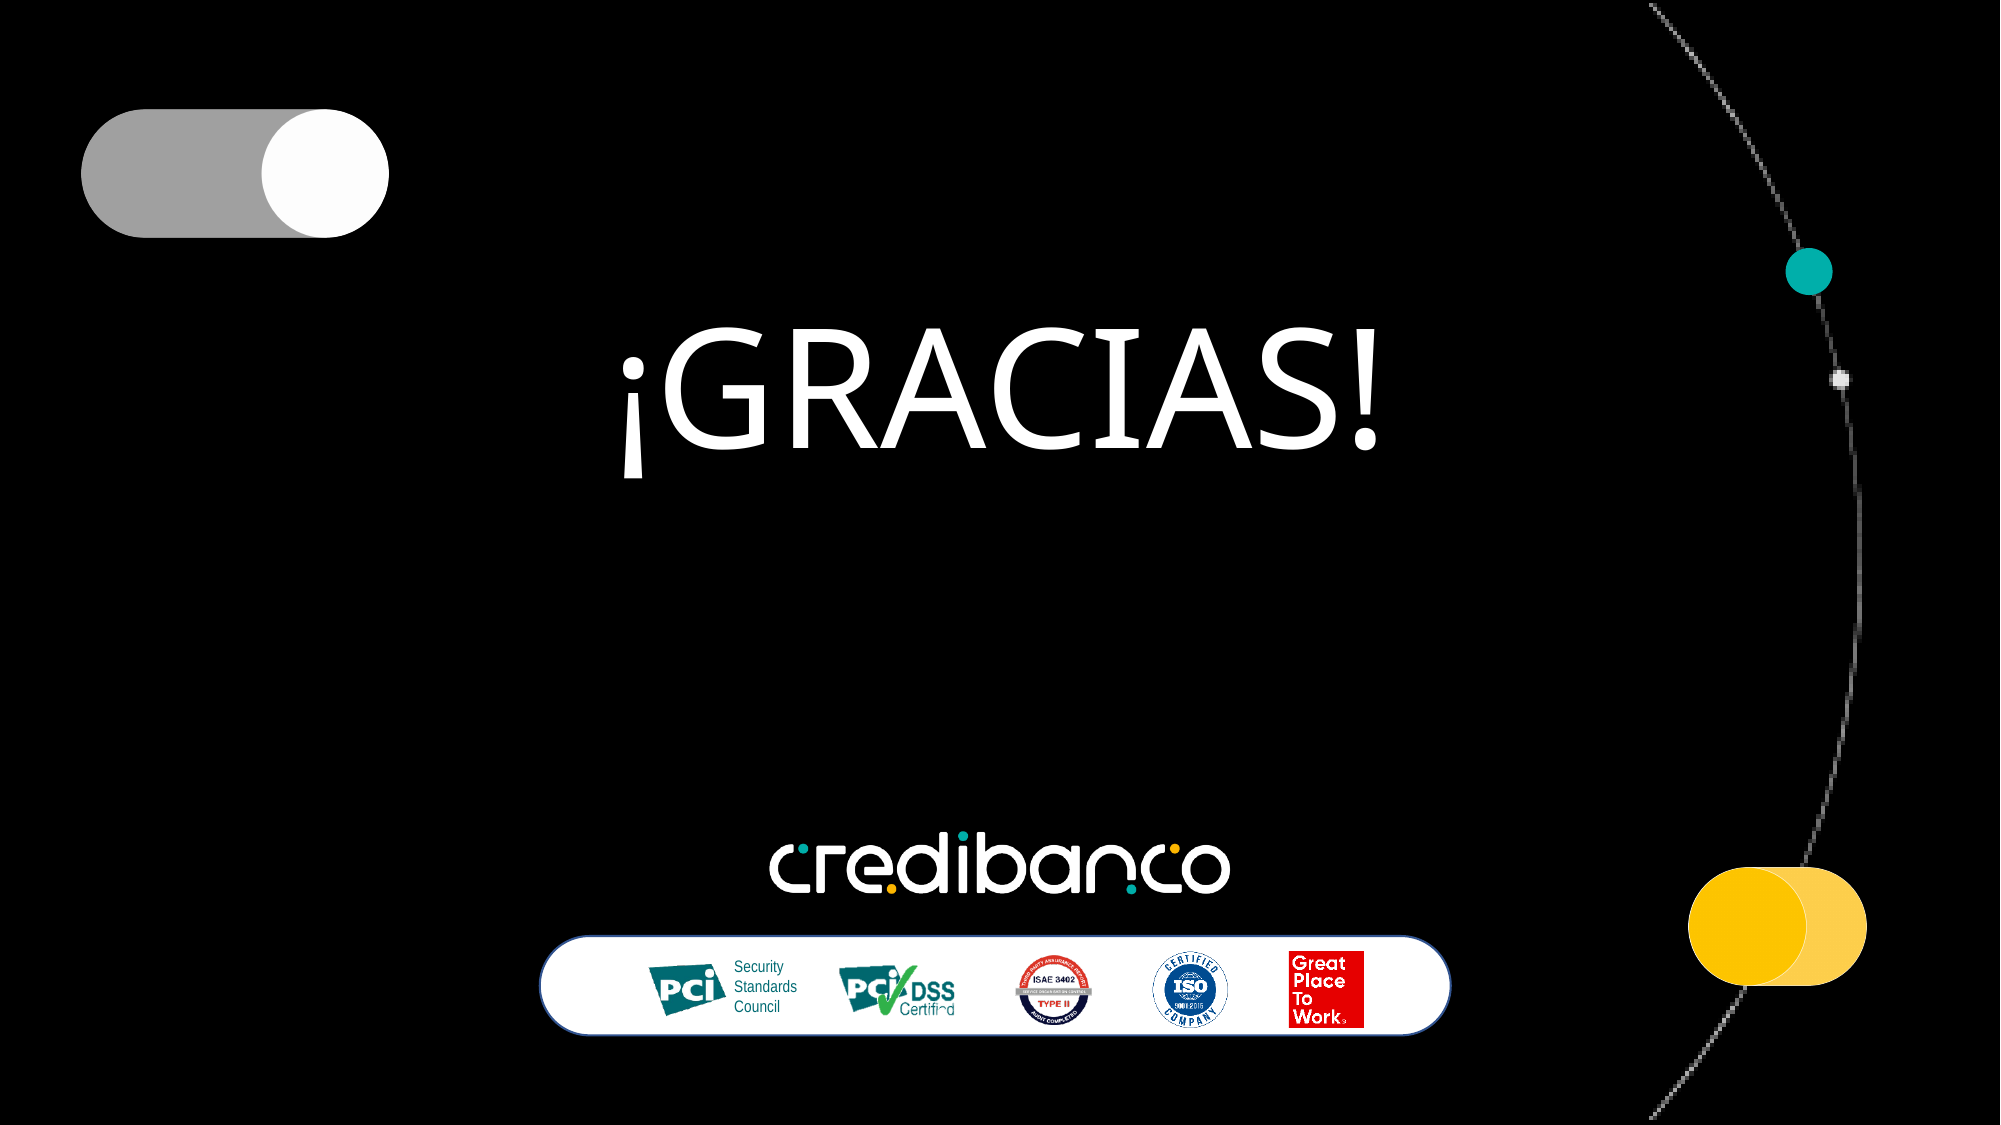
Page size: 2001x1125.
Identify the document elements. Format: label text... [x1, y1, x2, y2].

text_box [643, 951, 1366, 1028]
picture [1649, 0, 1867, 1125]
text_box [538, 934, 1452, 1037]
picture [748, 800, 1251, 925]
picture [81, 109, 389, 238]
text_box ¡GRACIAS! [368, 274, 1632, 490]
